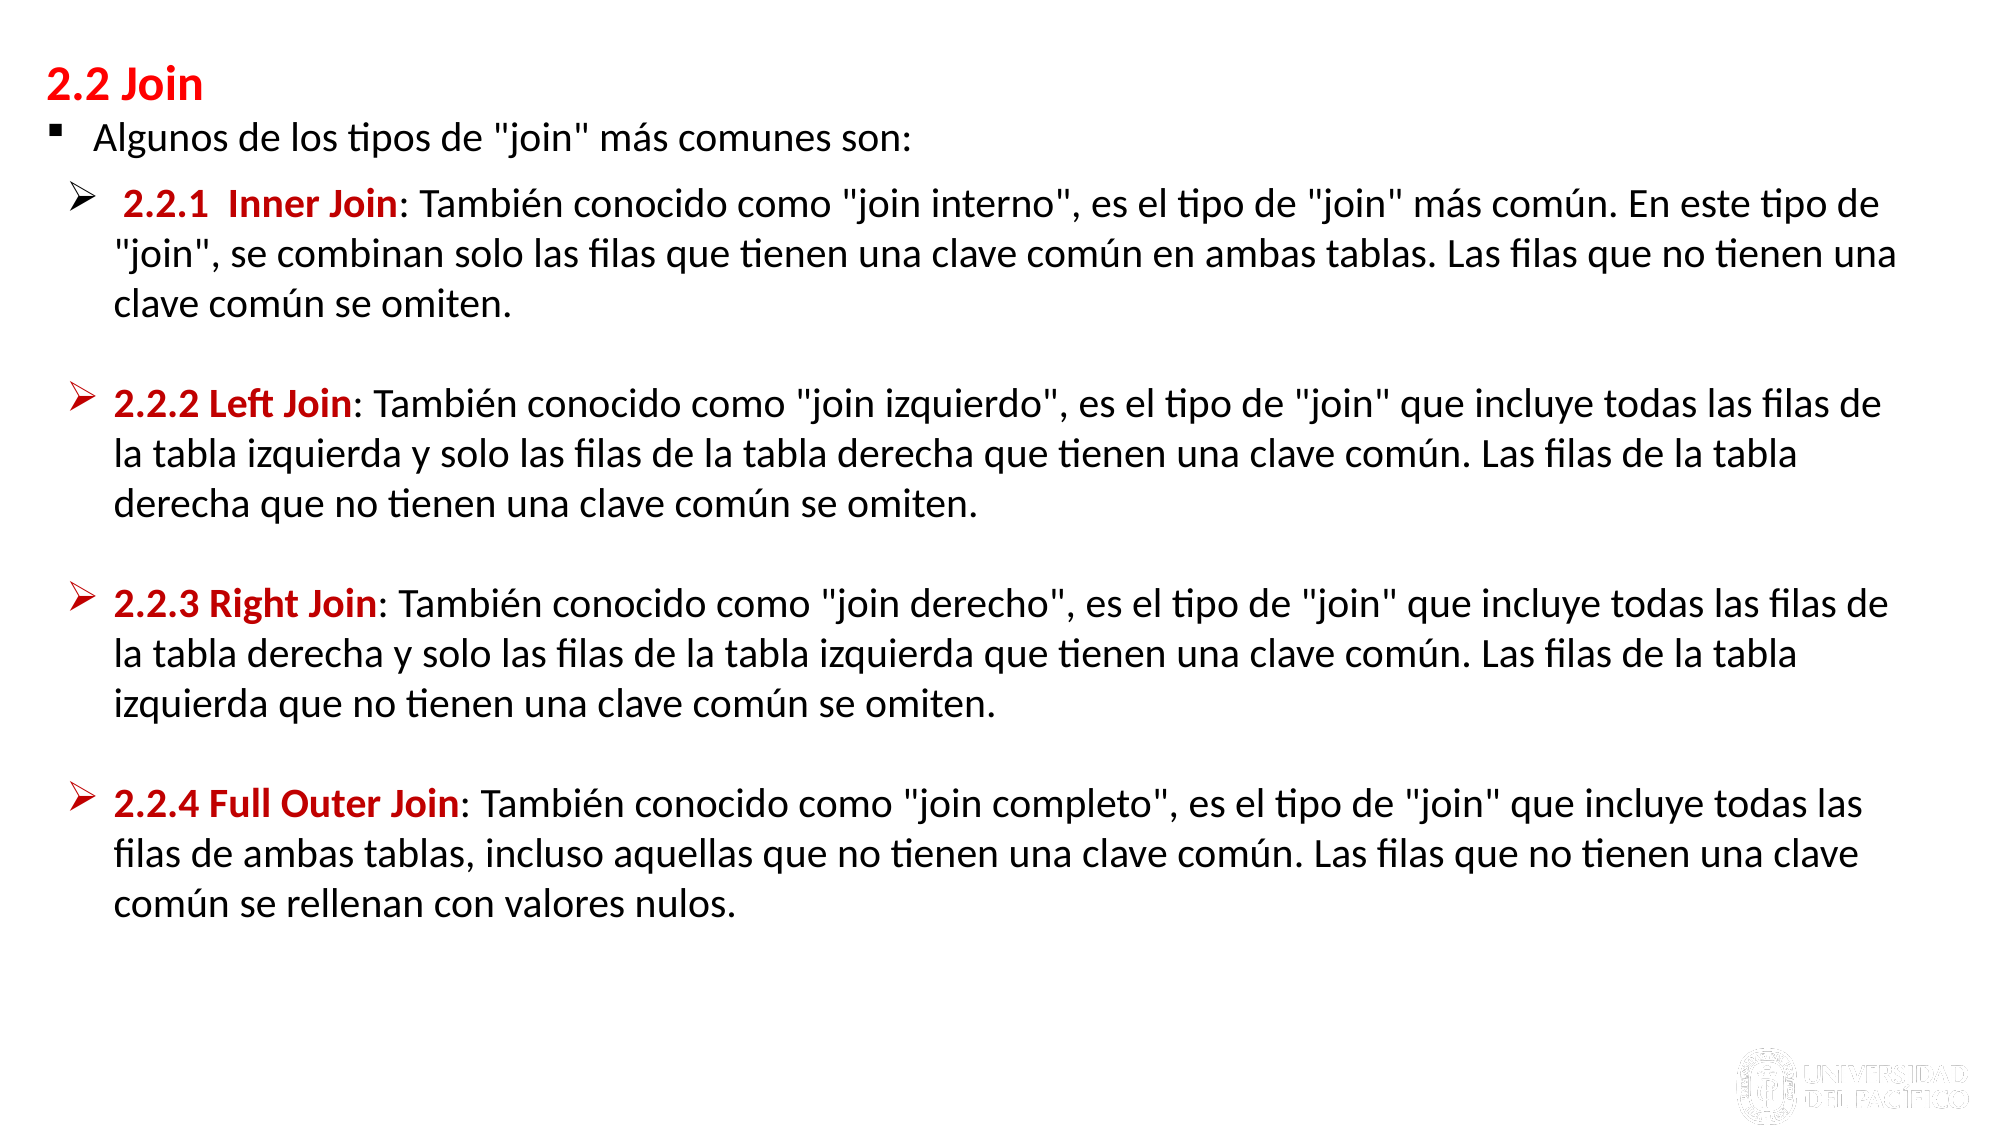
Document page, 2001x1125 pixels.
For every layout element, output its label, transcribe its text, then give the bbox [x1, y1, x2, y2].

text_box 2.2 Join Algunos de los tipos de "join" más comunes son: [31, 42, 1951, 213]
picture [1736, 1048, 1969, 1125]
text_box 2.2.1 Inner Join: También conocido como "join interno", es el tipo de "join" más común. En este tipo de "join", se combinan solo las filas que tienen una clave común en ambas tablas. Las filas que no tienen una clave común se omiten. 2.2.2 Left Join: También conocido como "join izquierdo", es el tipo de "join" que incluye todas las filas de la tabla izquierda y solo las filas de la tabla derecha que tienen una clave común. Las filas de la tabla derecha que no tienen una clave común se omiten. 2.2.3 Right Join: También conocido como "join derecho", es el tipo de "join" que incluye todas las filas de la tabla derecha y solo las filas de la tabla izquierda que tienen una clave común. Las filas de la tabla izquierda que no tienen una clave común se omiten. 2.2.4 Full Outer Join: También conocido como "join completo", es el tipo de "join" que incluye todas las filas de ambas tablas, incluso aquellas que no tienen una clave común. Las filas que no tienen una clave común se rellenan con valores nulos. [51, 168, 1931, 934]
